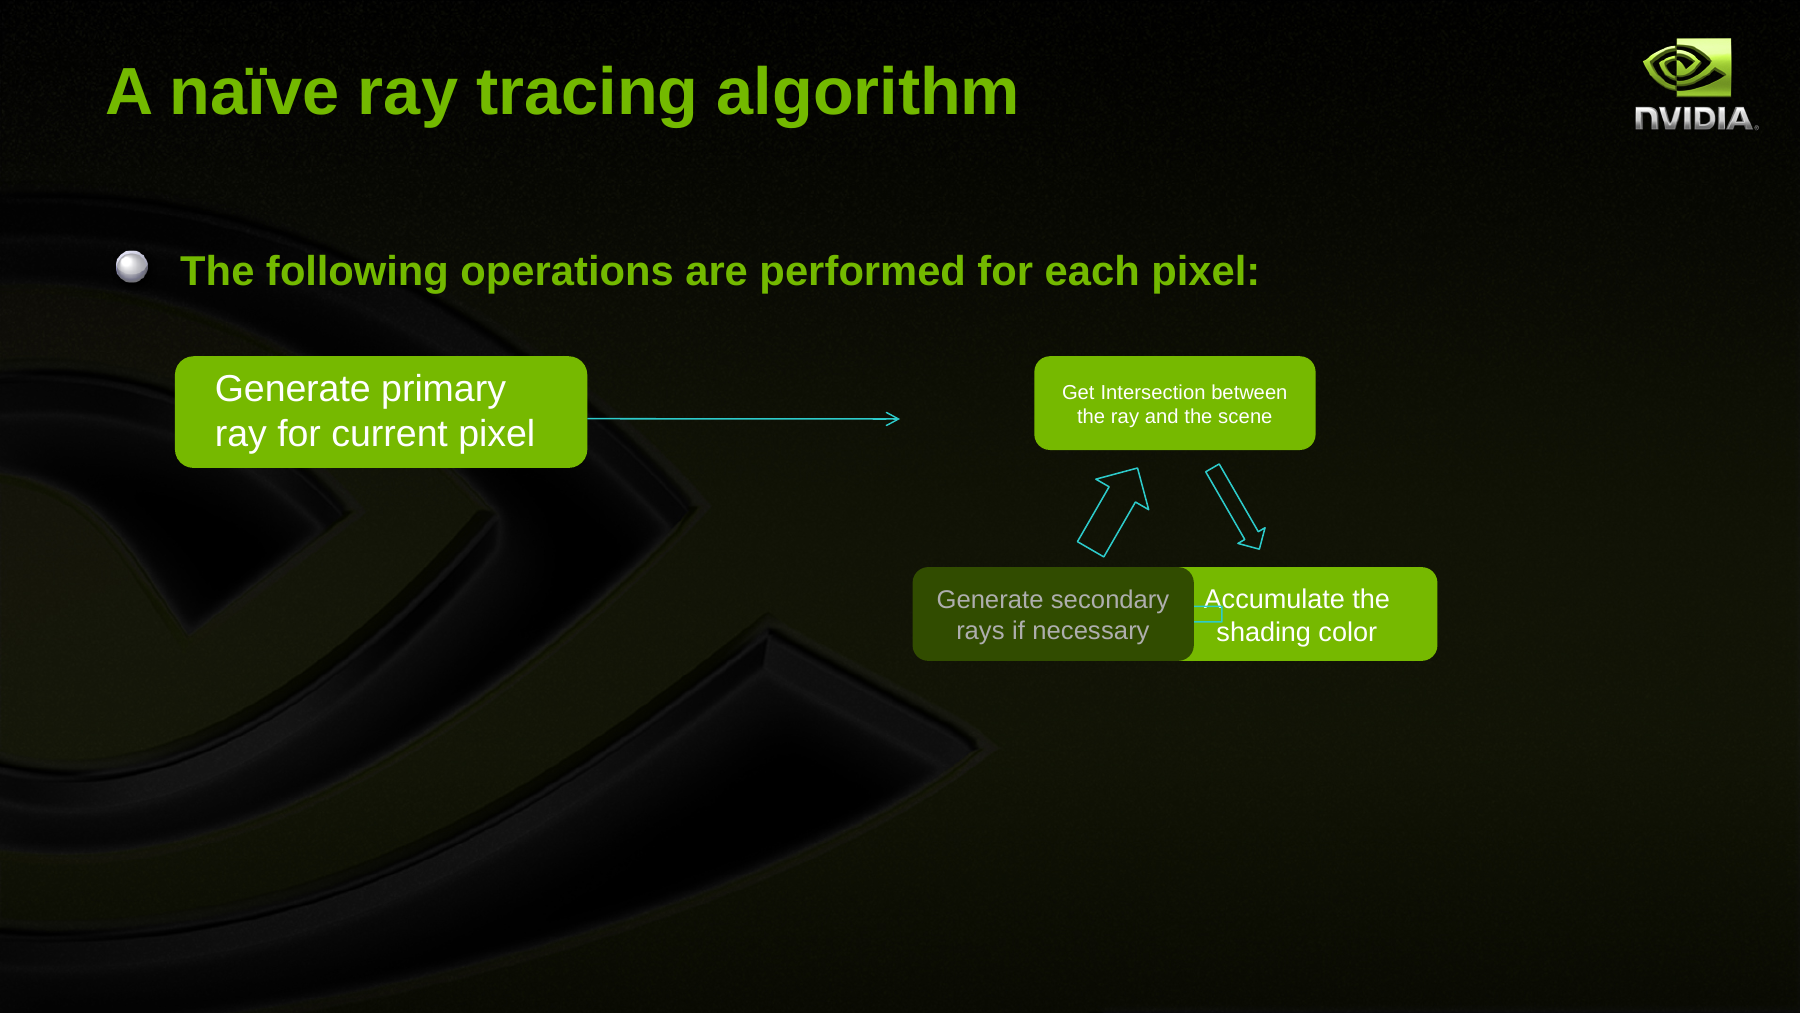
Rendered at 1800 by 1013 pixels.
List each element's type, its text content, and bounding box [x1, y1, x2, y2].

list The following operations are performed for each pixel: [89, 235, 1738, 307]
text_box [612, 355, 1738, 732]
picture [0, 0, 1800, 1013]
title A naïve ray tracing algorithm [89, 40, 1601, 136]
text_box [174, 355, 588, 469]
